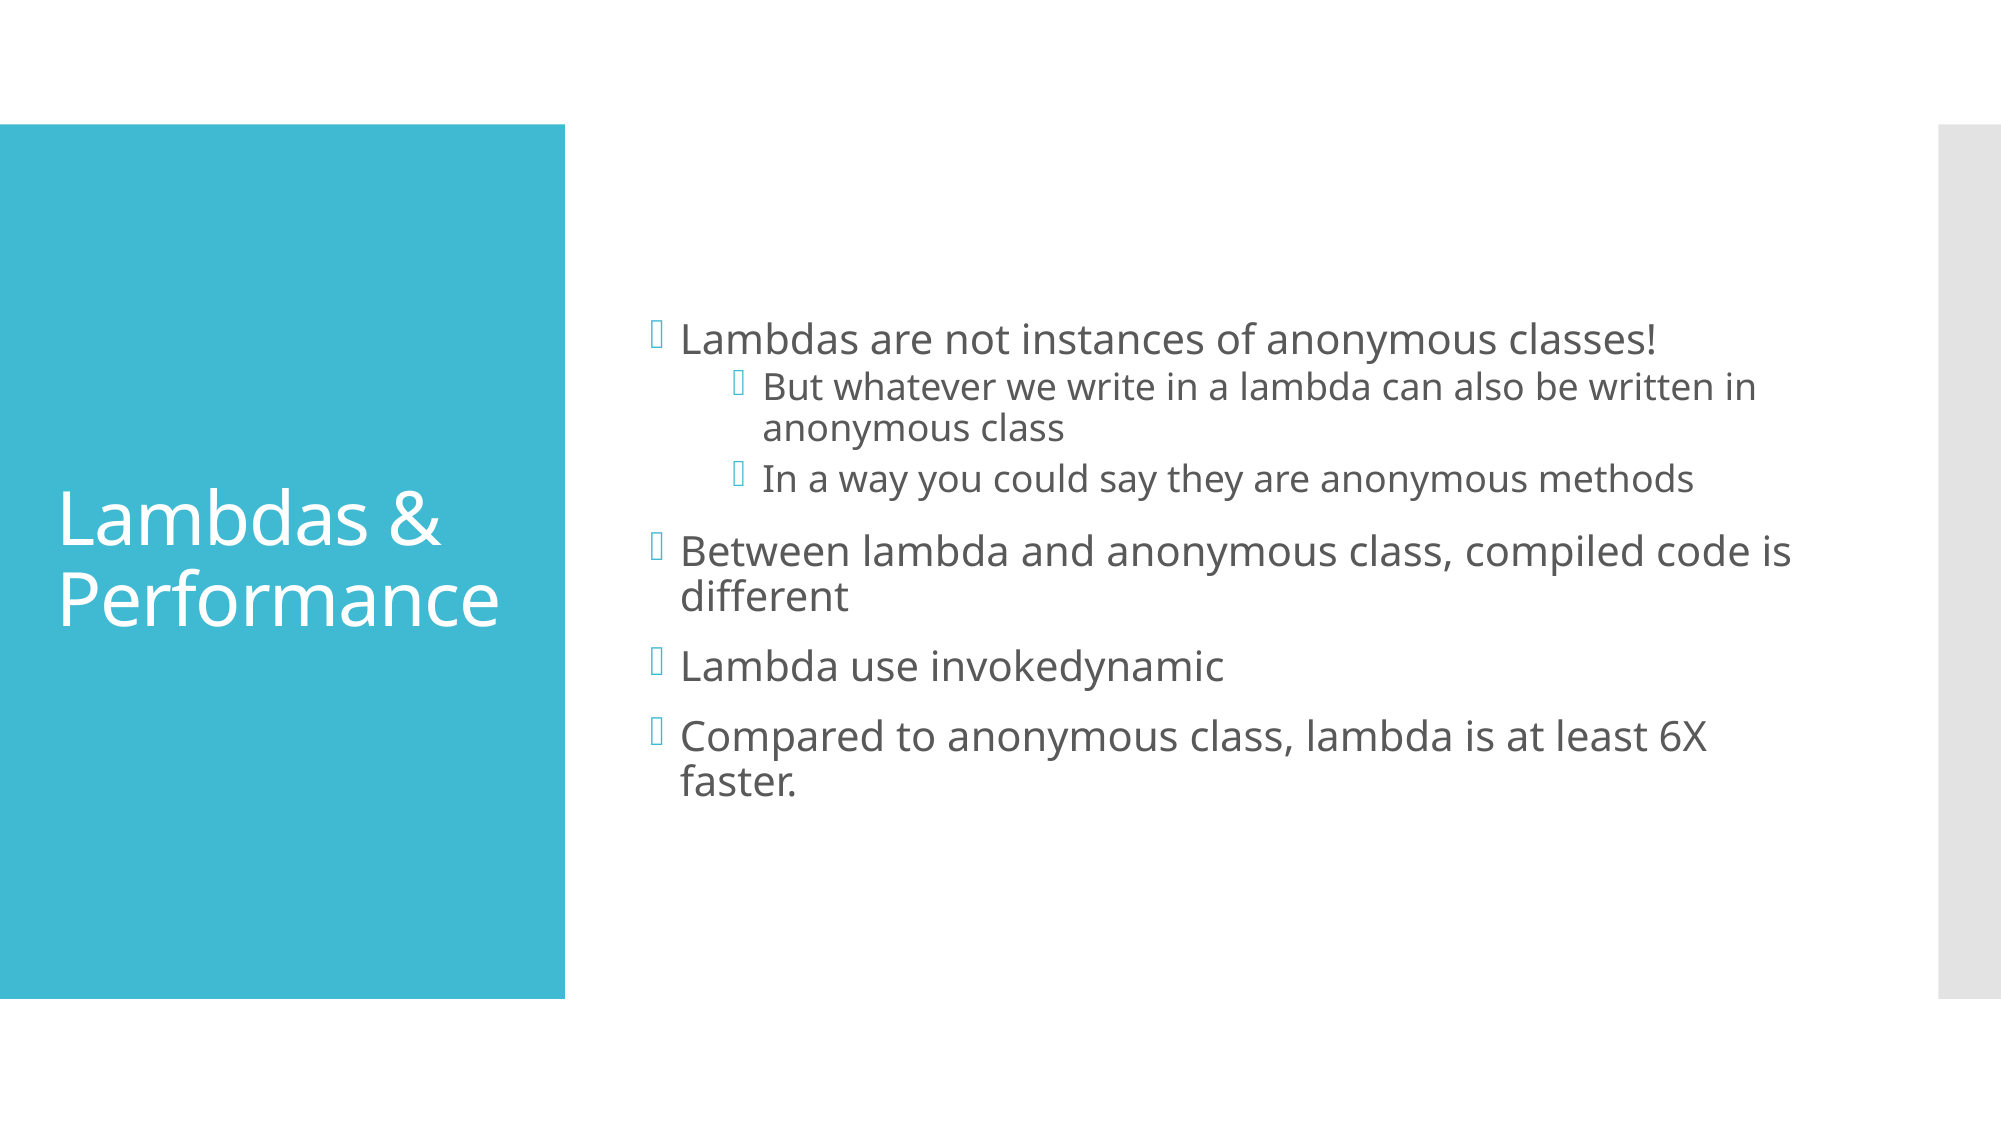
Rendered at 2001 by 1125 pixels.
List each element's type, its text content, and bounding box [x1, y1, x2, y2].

title Lambdas & Performance [41, 184, 525, 940]
list Lambdas are not instances of anonymous classes! But whatever we write in a lambda can also be written in anonymous class In a way you could say they are anonymous methods Between lambda and anonymous class, compiled code is different Lambda use invokedynamic Compared to anonymous class, lambda is at least 6X faster. [634, 141, 1835, 982]
